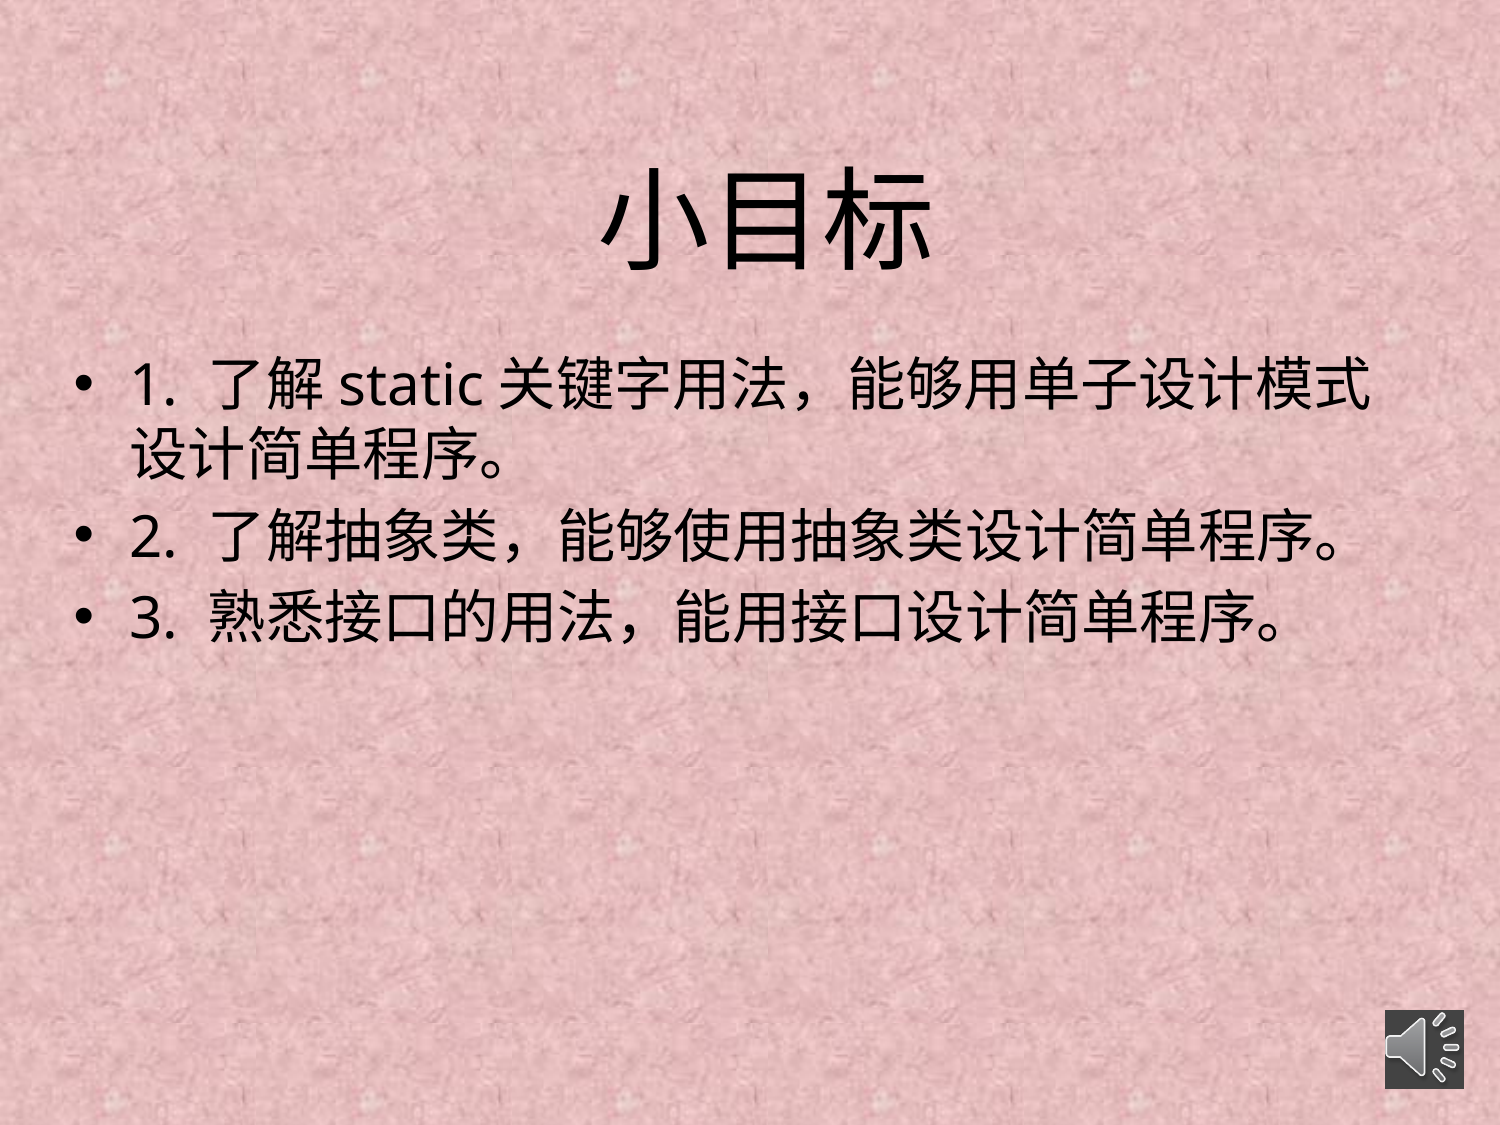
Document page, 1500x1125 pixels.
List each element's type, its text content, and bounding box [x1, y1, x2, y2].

list 1. 了解static关键字用法，能够用单子设计模式设计简单程序。 2. 了解抽象类，能够使用抽象类设计简单程序。 3. 熟悉接口的用法，能用接口设计简单程序。 [58, 339, 1409, 933]
picture [0, 0, 1500, 1125]
title 小目标 [91, 117, 1442, 317]
